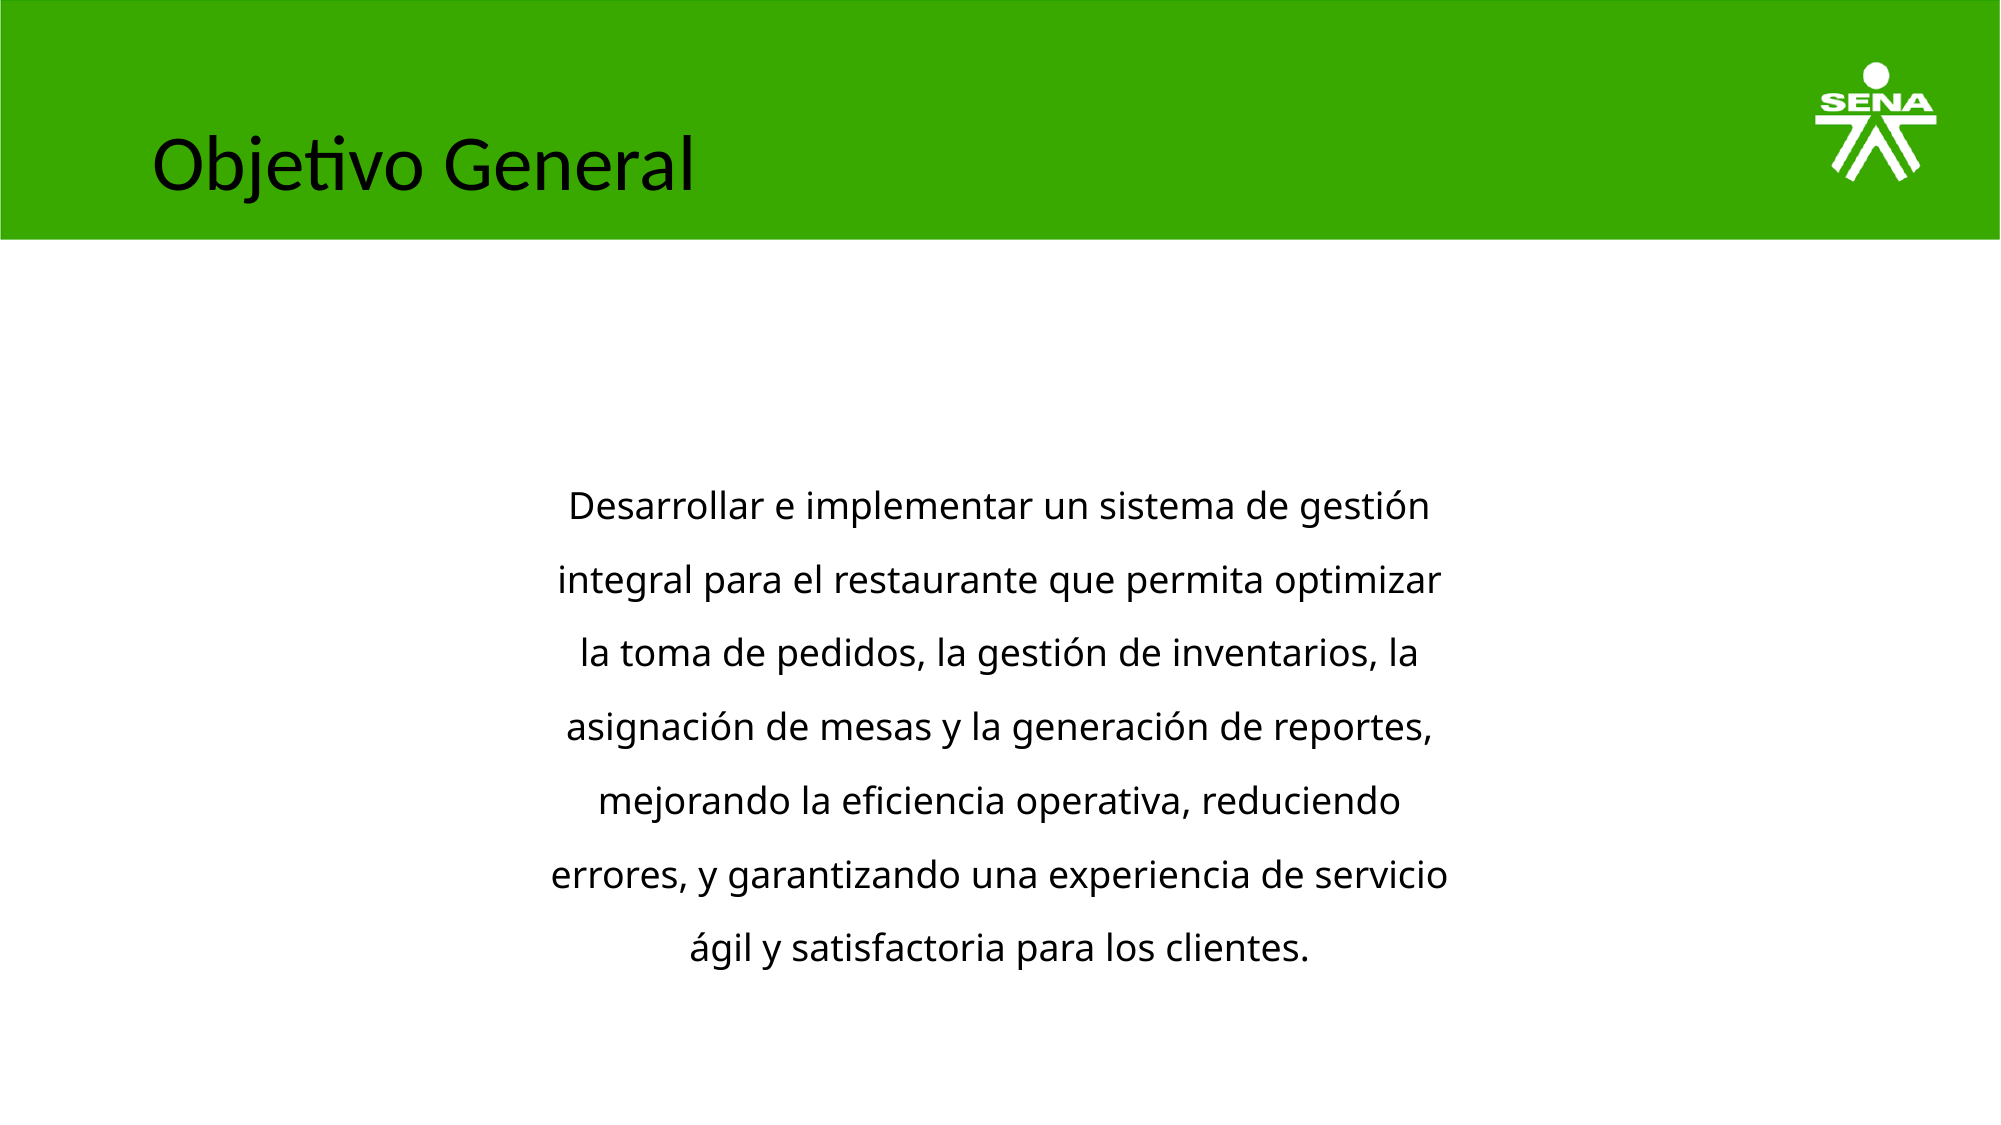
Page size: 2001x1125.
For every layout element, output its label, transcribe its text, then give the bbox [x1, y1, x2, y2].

picture [0, 0, 2000, 240]
text_box Objetivo General [150, 108, 856, 206]
list Desarrollar e implementar un sistema de gestión integral para el restaurante que permita optimizar la toma de pedidos, la gestión de inventarios, la asignación de mesas y la generación de reportes, mejorando la eficiencia operativa, reduciendo errores, y garantizando una experiencia de servicio ágil y satisfactoria para los clientes. [545, 445, 1455, 1091]
